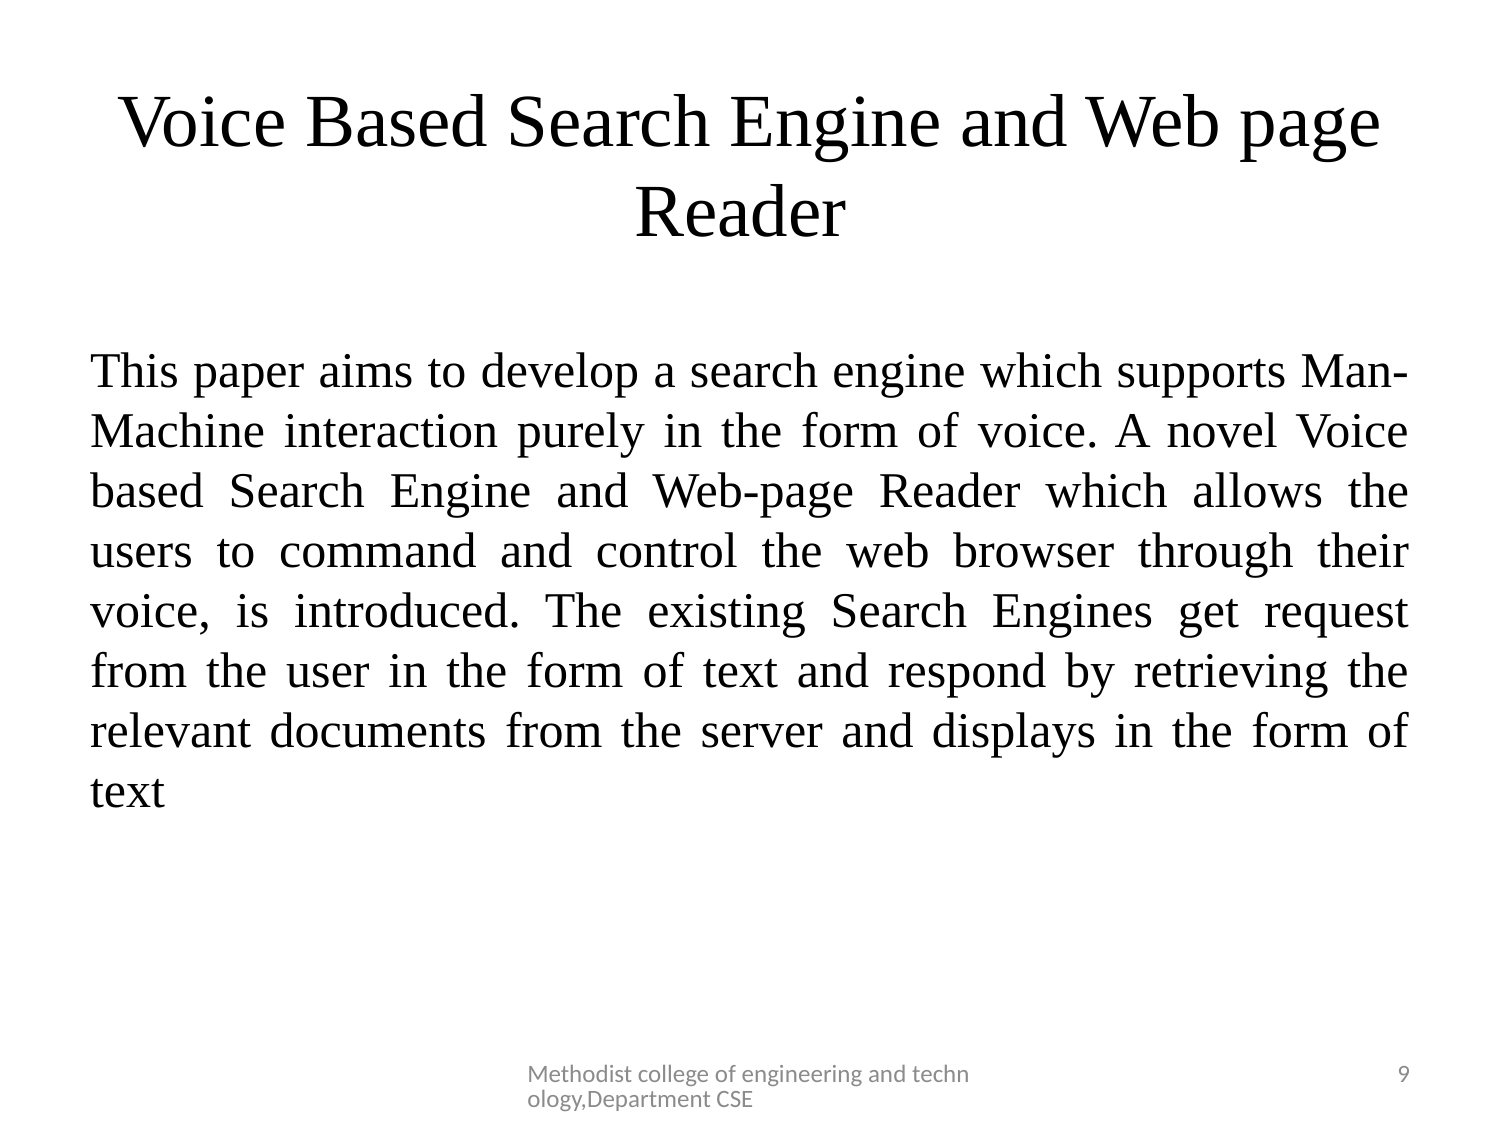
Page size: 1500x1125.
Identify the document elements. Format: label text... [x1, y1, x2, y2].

list This paper aims to develop a search engine which supports Man-Machine interaction purely in the form of voice. A novel Voice based Search Engine and Web-page Reader which allows the users to command and control the web browser through their voice, is introduced. The existing Search Engines get request from the user in the form of text and respond by retrieving the relevant documents from the server and displays in the form of text [75, 330, 1425, 1073]
slide_number 9 [1074, 1042, 1425, 1103]
footer Methodist college of engineering and technology,Department CSE [512, 1042, 988, 1103]
title Voice Based Search Engine and Web page Reader [75, 113, 1425, 301]
